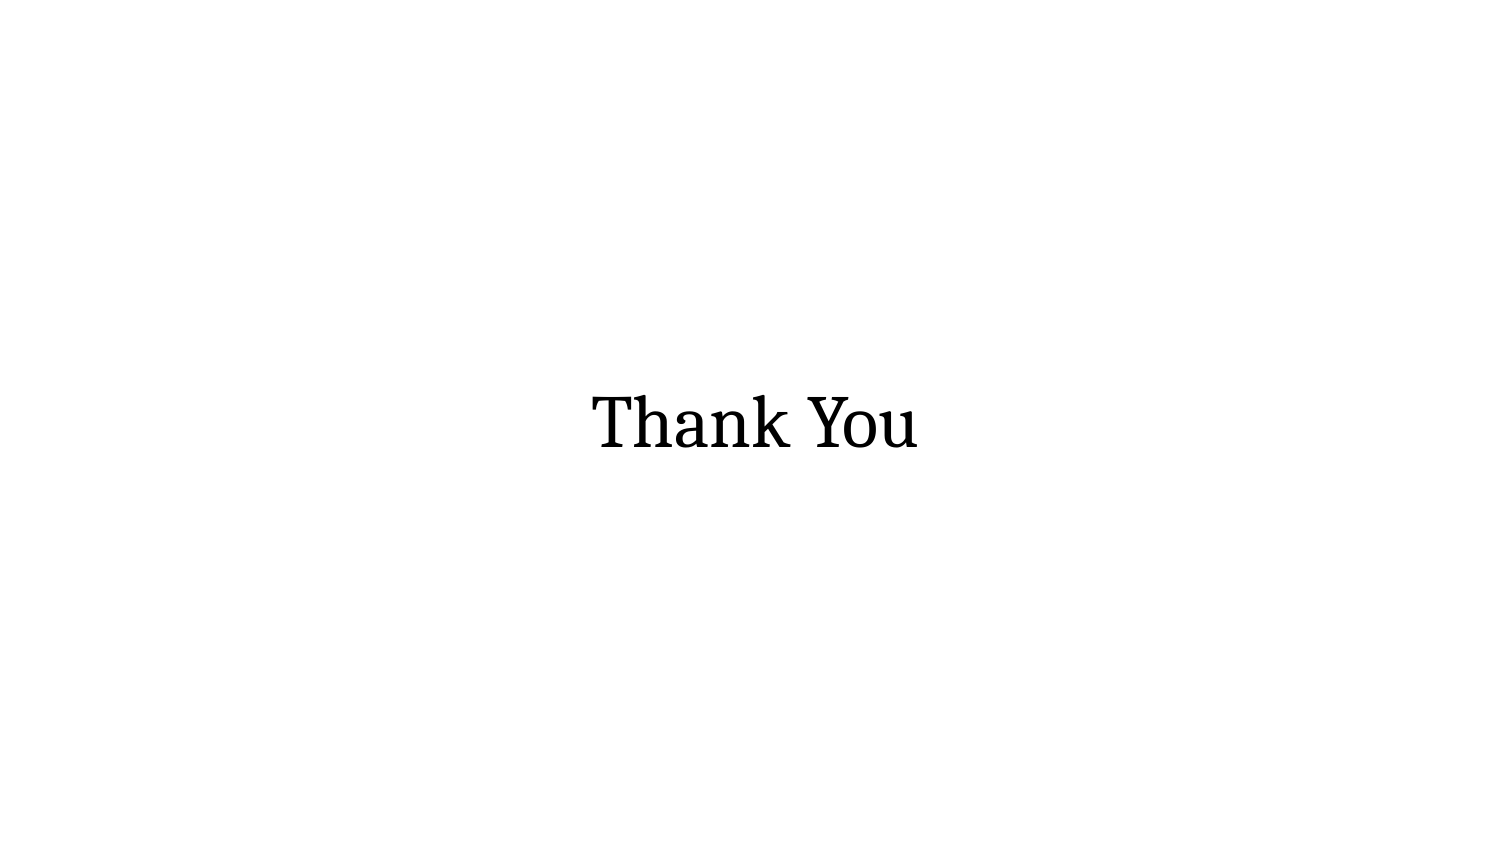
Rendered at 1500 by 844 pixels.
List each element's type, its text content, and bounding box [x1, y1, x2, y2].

list Thank You [51, 189, 1449, 750]
